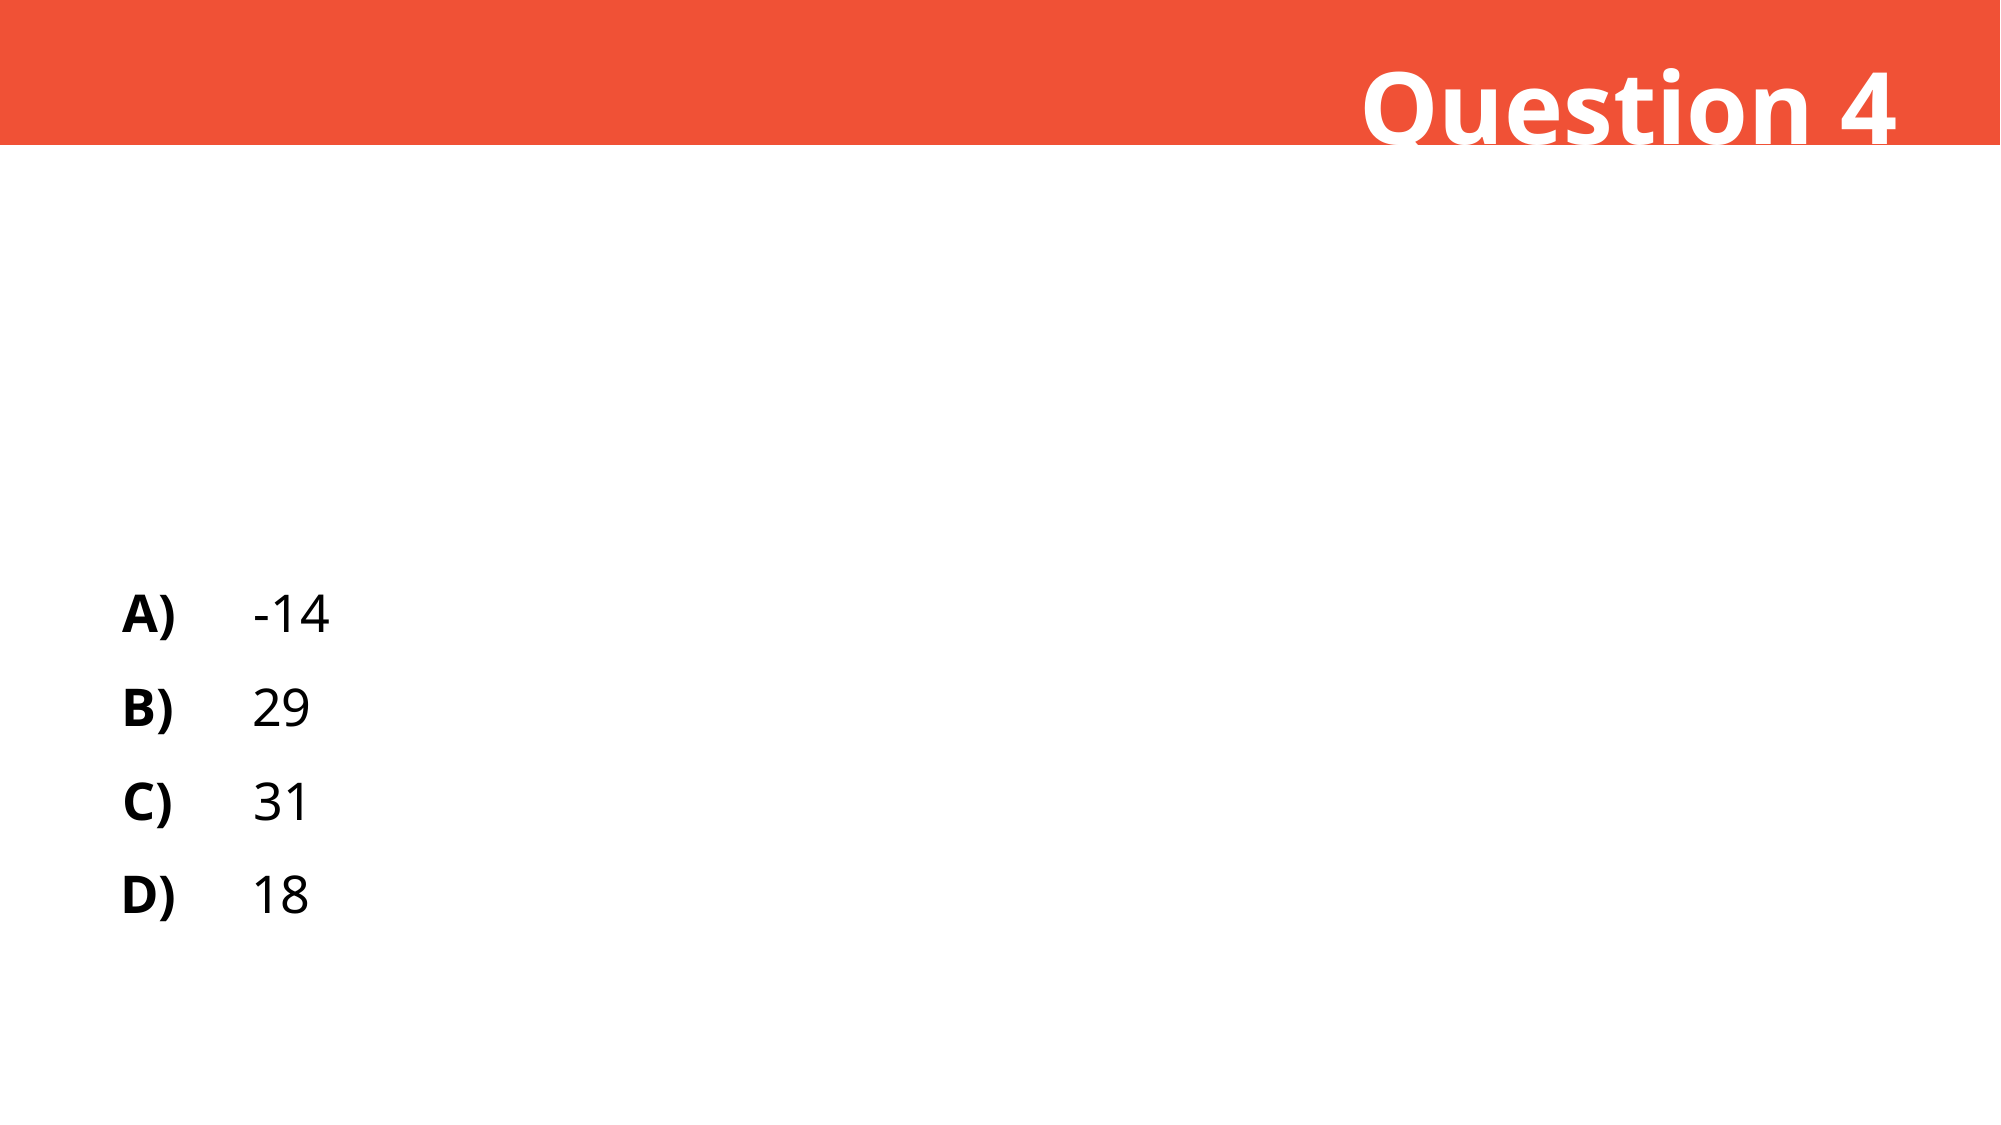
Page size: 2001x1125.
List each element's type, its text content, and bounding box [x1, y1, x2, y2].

text_box D) [105, 822, 220, 932]
text_box 18 [236, 822, 1893, 932]
text_box -14 [238, 541, 1896, 651]
text_box C) [107, 730, 223, 839]
text_box A) [107, 541, 223, 651]
text_box 29 [237, 635, 1894, 745]
text_box 31 [238, 730, 1896, 839]
text_box [0, 0, 2000, 147]
text_box Question 4 [638, 37, 1914, 173]
text_box B) [106, 635, 221, 745]
